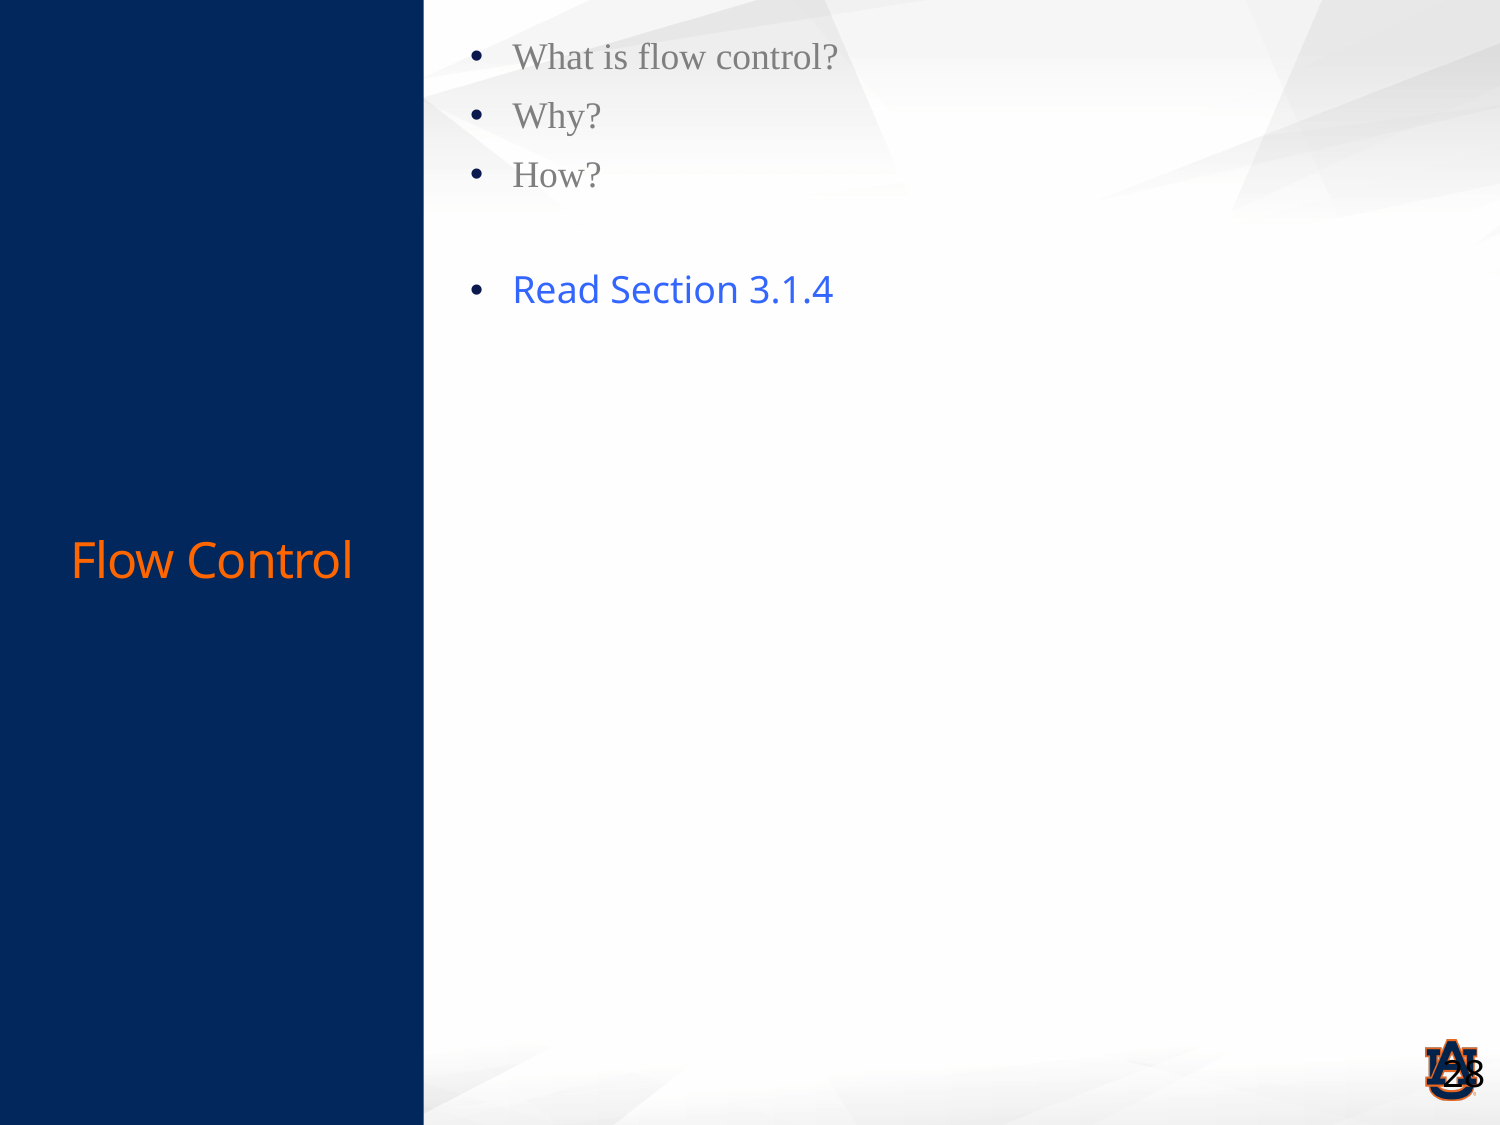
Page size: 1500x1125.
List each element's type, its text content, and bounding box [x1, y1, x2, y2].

slide_number 28 [1149, 1042, 1500, 1103]
table_header 0 [424, 0, 1500, 1125]
text_box What is flow control? Why? How? Read Section 3.1.4 [455, 29, 1475, 453]
text_box [455, 25, 1425, 29]
title Flow Control [31, 0, 394, 1125]
